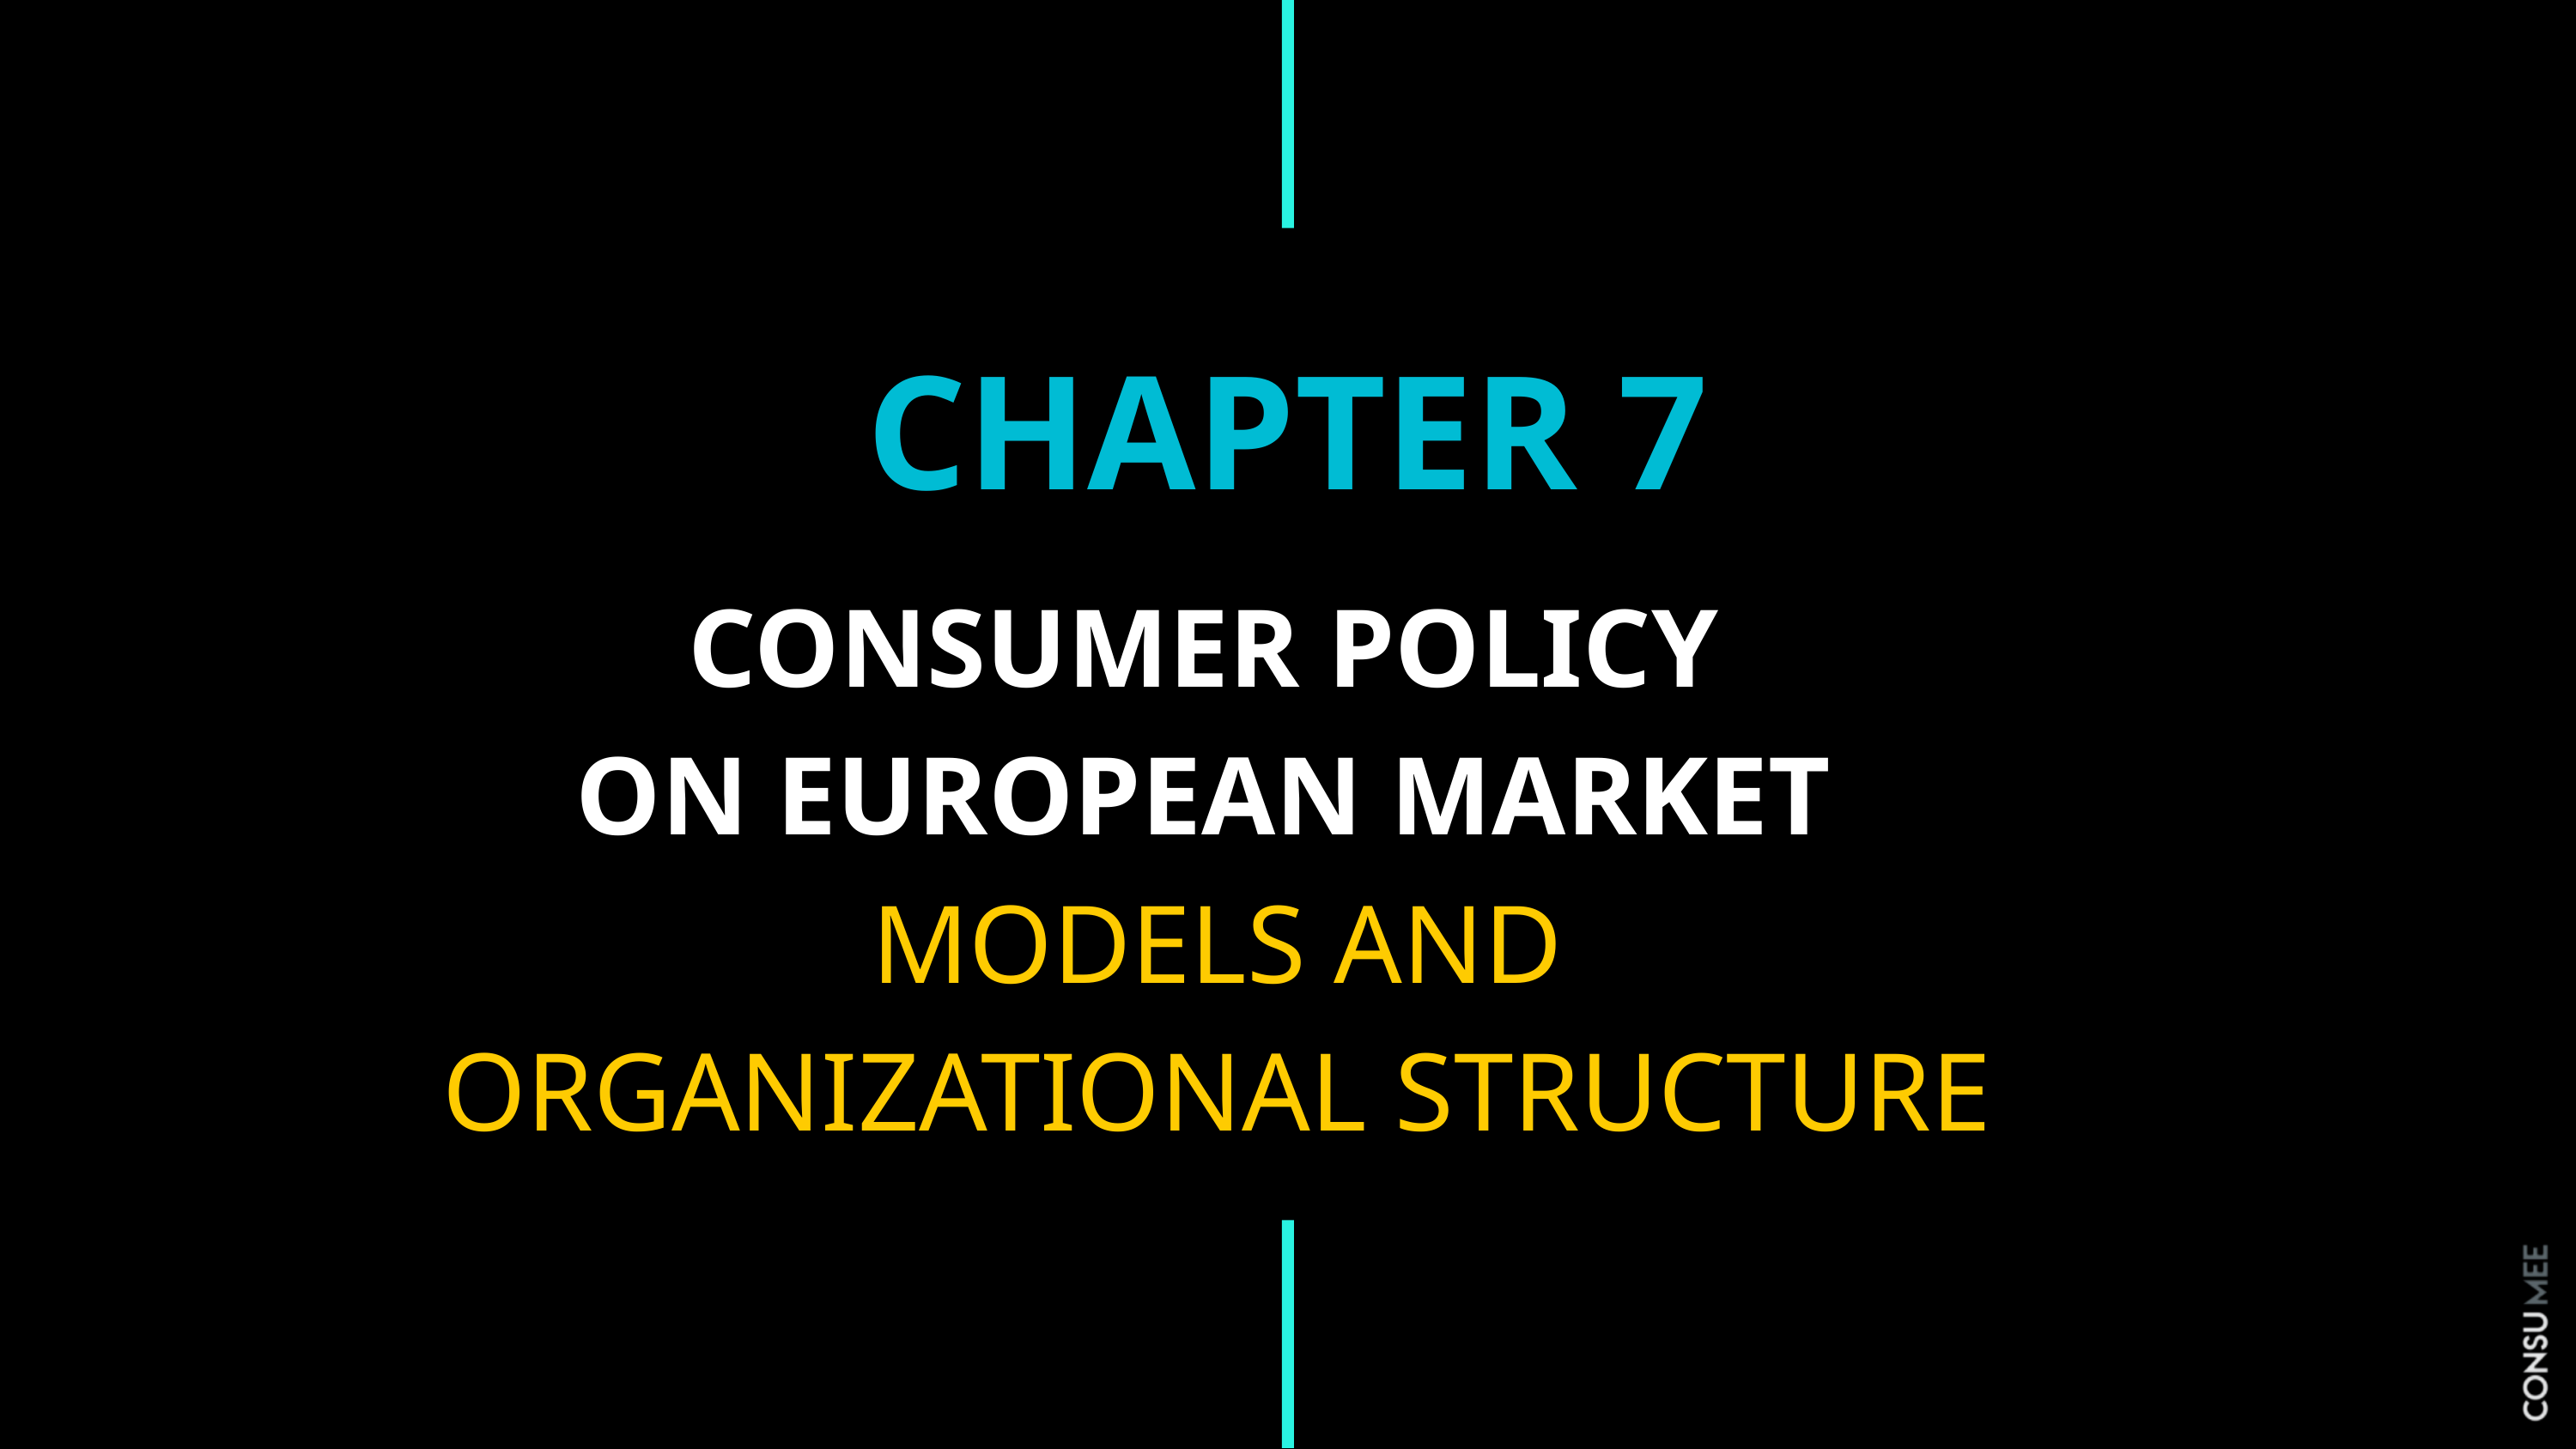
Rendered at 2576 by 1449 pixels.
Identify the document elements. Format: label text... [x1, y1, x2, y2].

text_box CONSUMER POLICY ON EUROPEAN MARKET MODELS AND ORGANIZATIONAL STRUCTURE [0, 560, 2435, 1035]
picture [2409, 1196, 2576, 1448]
text_box CHAPTER 7 [141, 317, 2435, 506]
text_box [1281, 0, 1294, 228]
text_box [1281, 1220, 1294, 1448]
